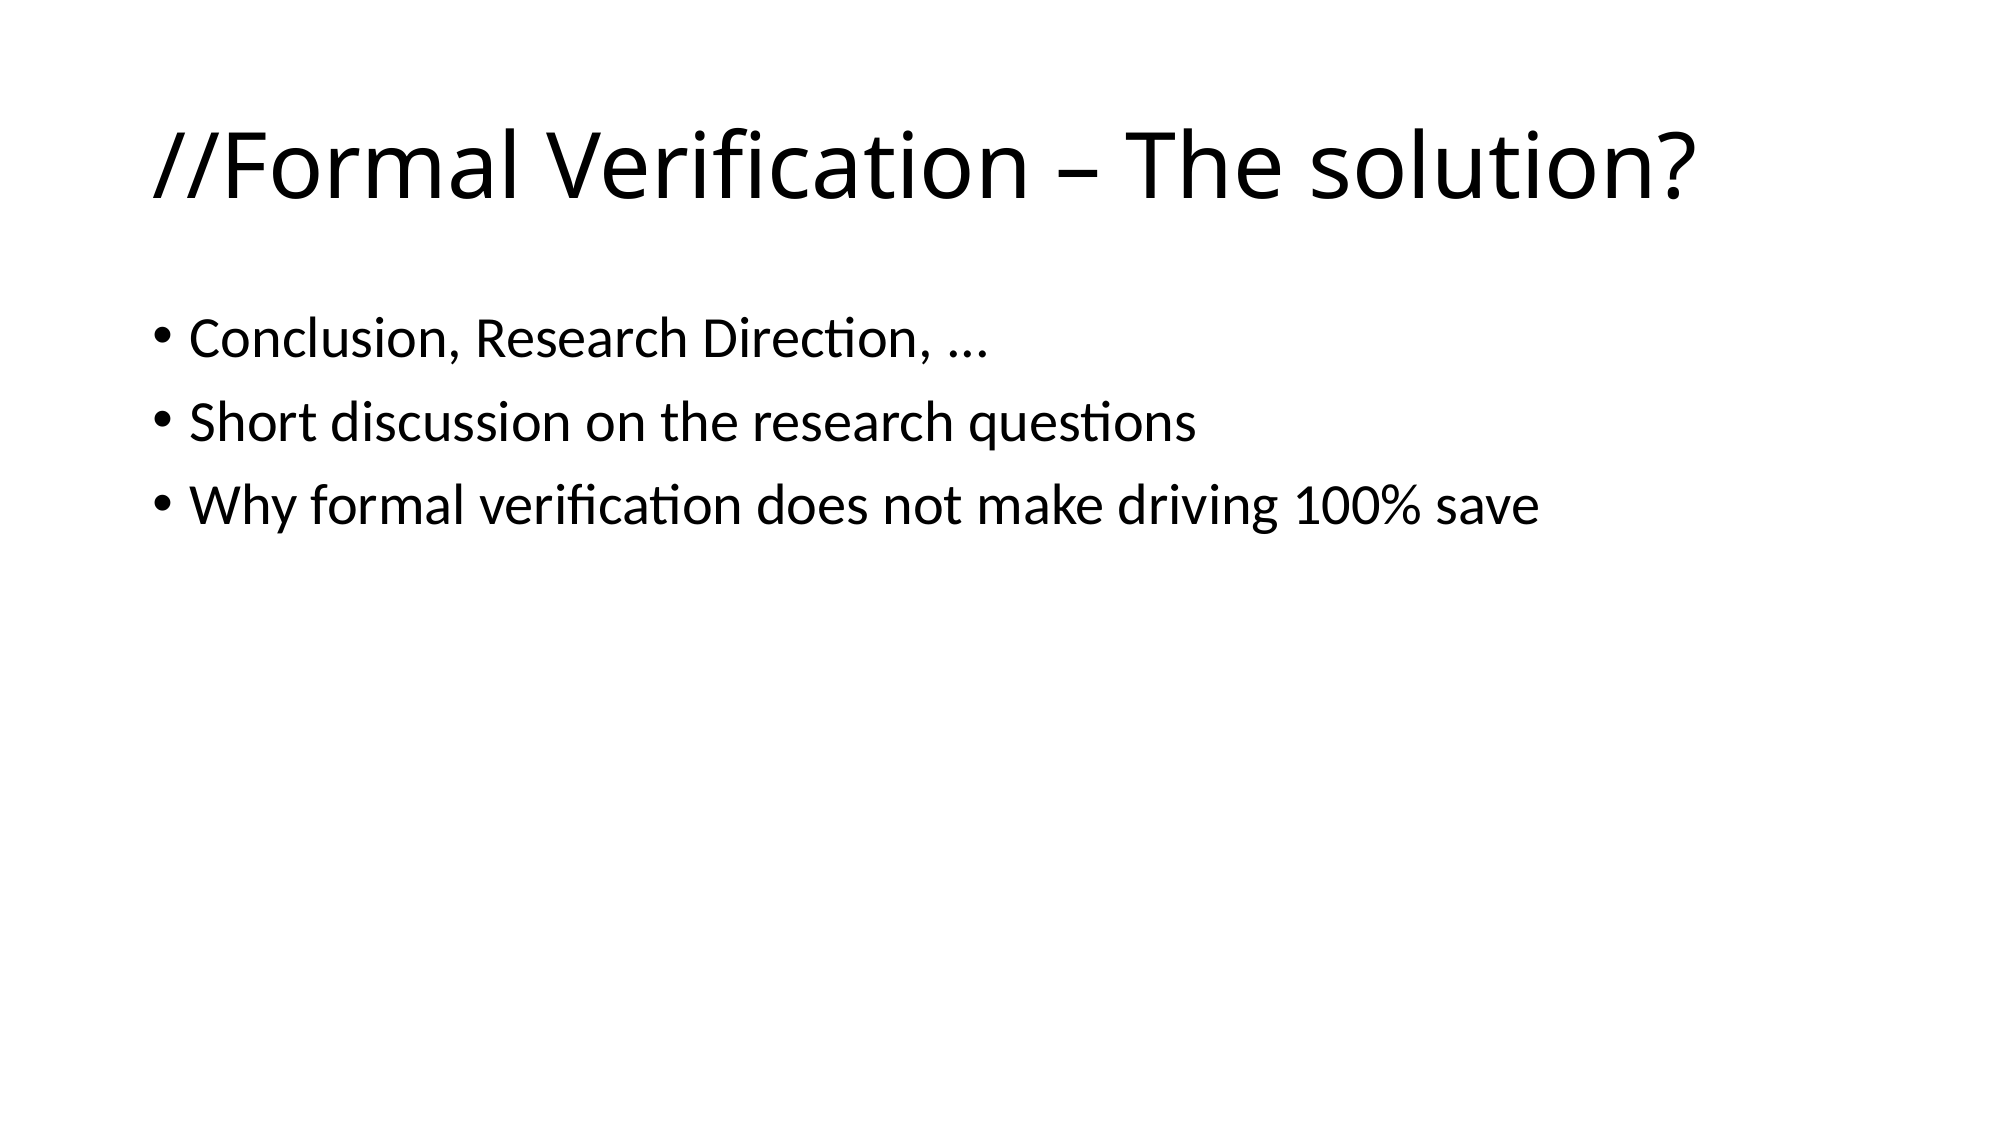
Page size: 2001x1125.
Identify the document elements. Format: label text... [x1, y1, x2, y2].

list Conclusion, Research Direction, ... Short discussion on the research questions Why formal verification does not make driving 100% save [137, 299, 1863, 1014]
title //Formal Verification – The solution? [137, 59, 1863, 278]
